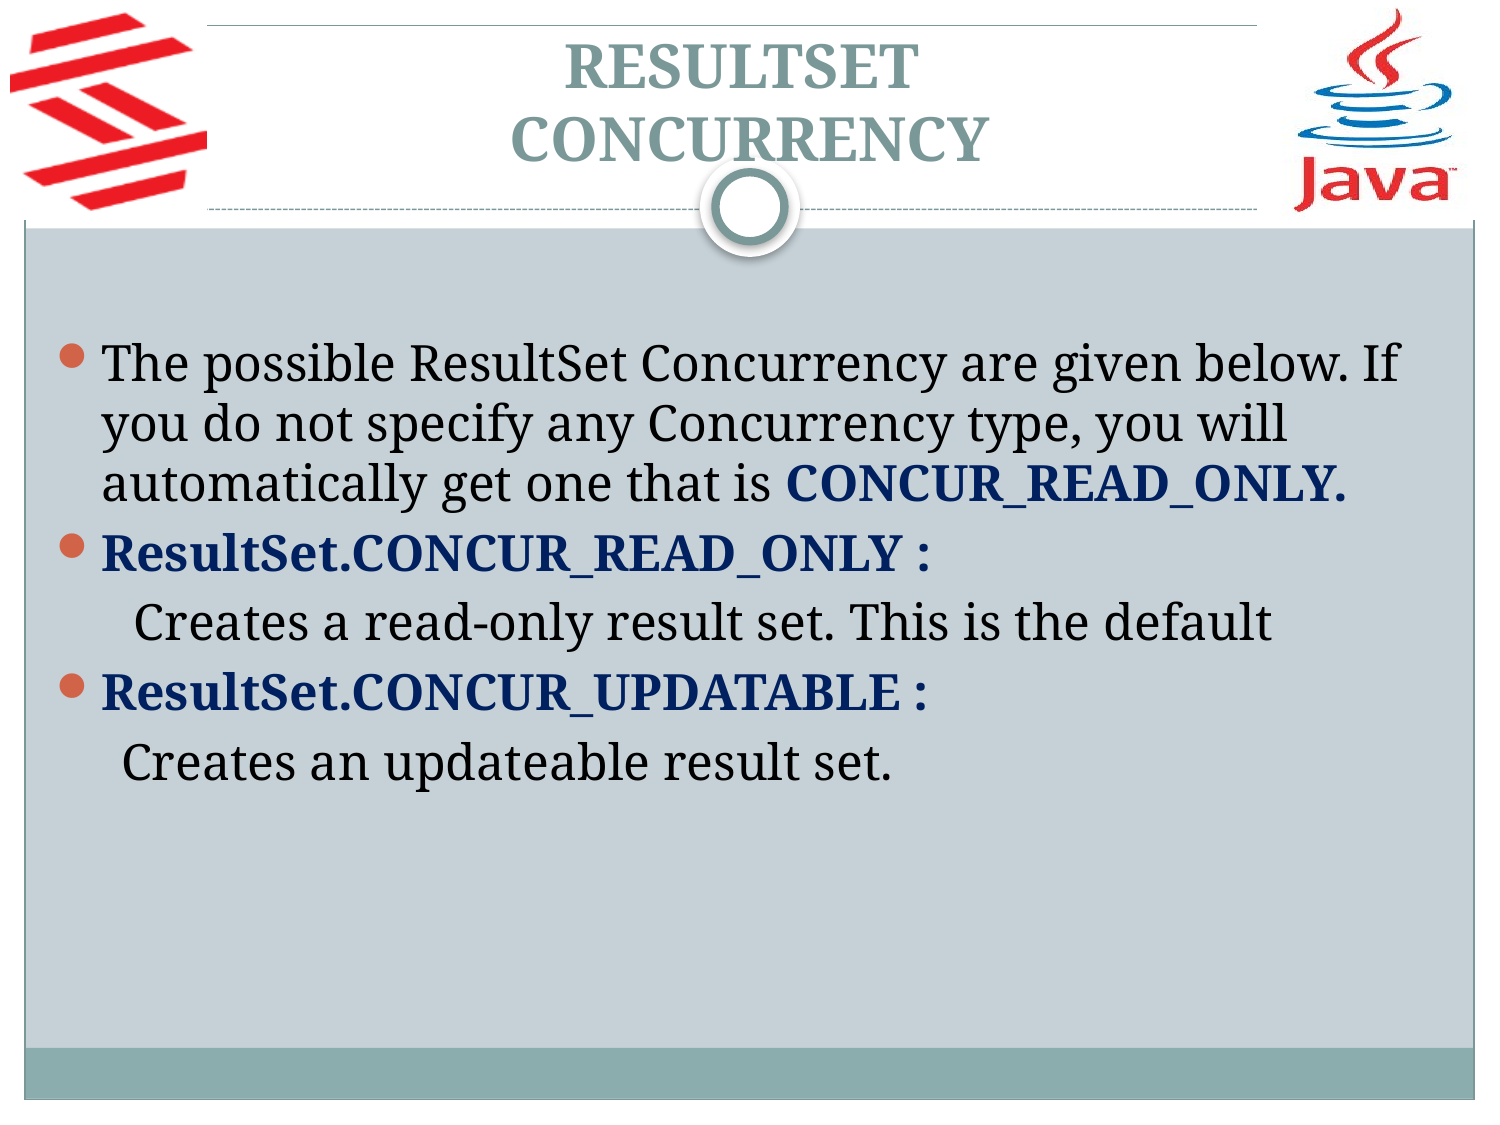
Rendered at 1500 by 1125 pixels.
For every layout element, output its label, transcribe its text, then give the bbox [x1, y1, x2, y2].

title RESULTSET CONCURRENCY [213, 19, 1250, 182]
picture [1257, 0, 1483, 221]
list The possible ResultSet Concurrency are given below. If you do not specify any Concurrency type, you will automatically get one that is CONCUR_READ_ONLY. ResultSet.CONCUR_READ_ONLY : Creates a read-only result set. This is the default ResultSet.CONCUR_UPDATABLE : Creates an updateable result set. [41, 246, 1471, 1083]
picture [10, 11, 207, 221]
